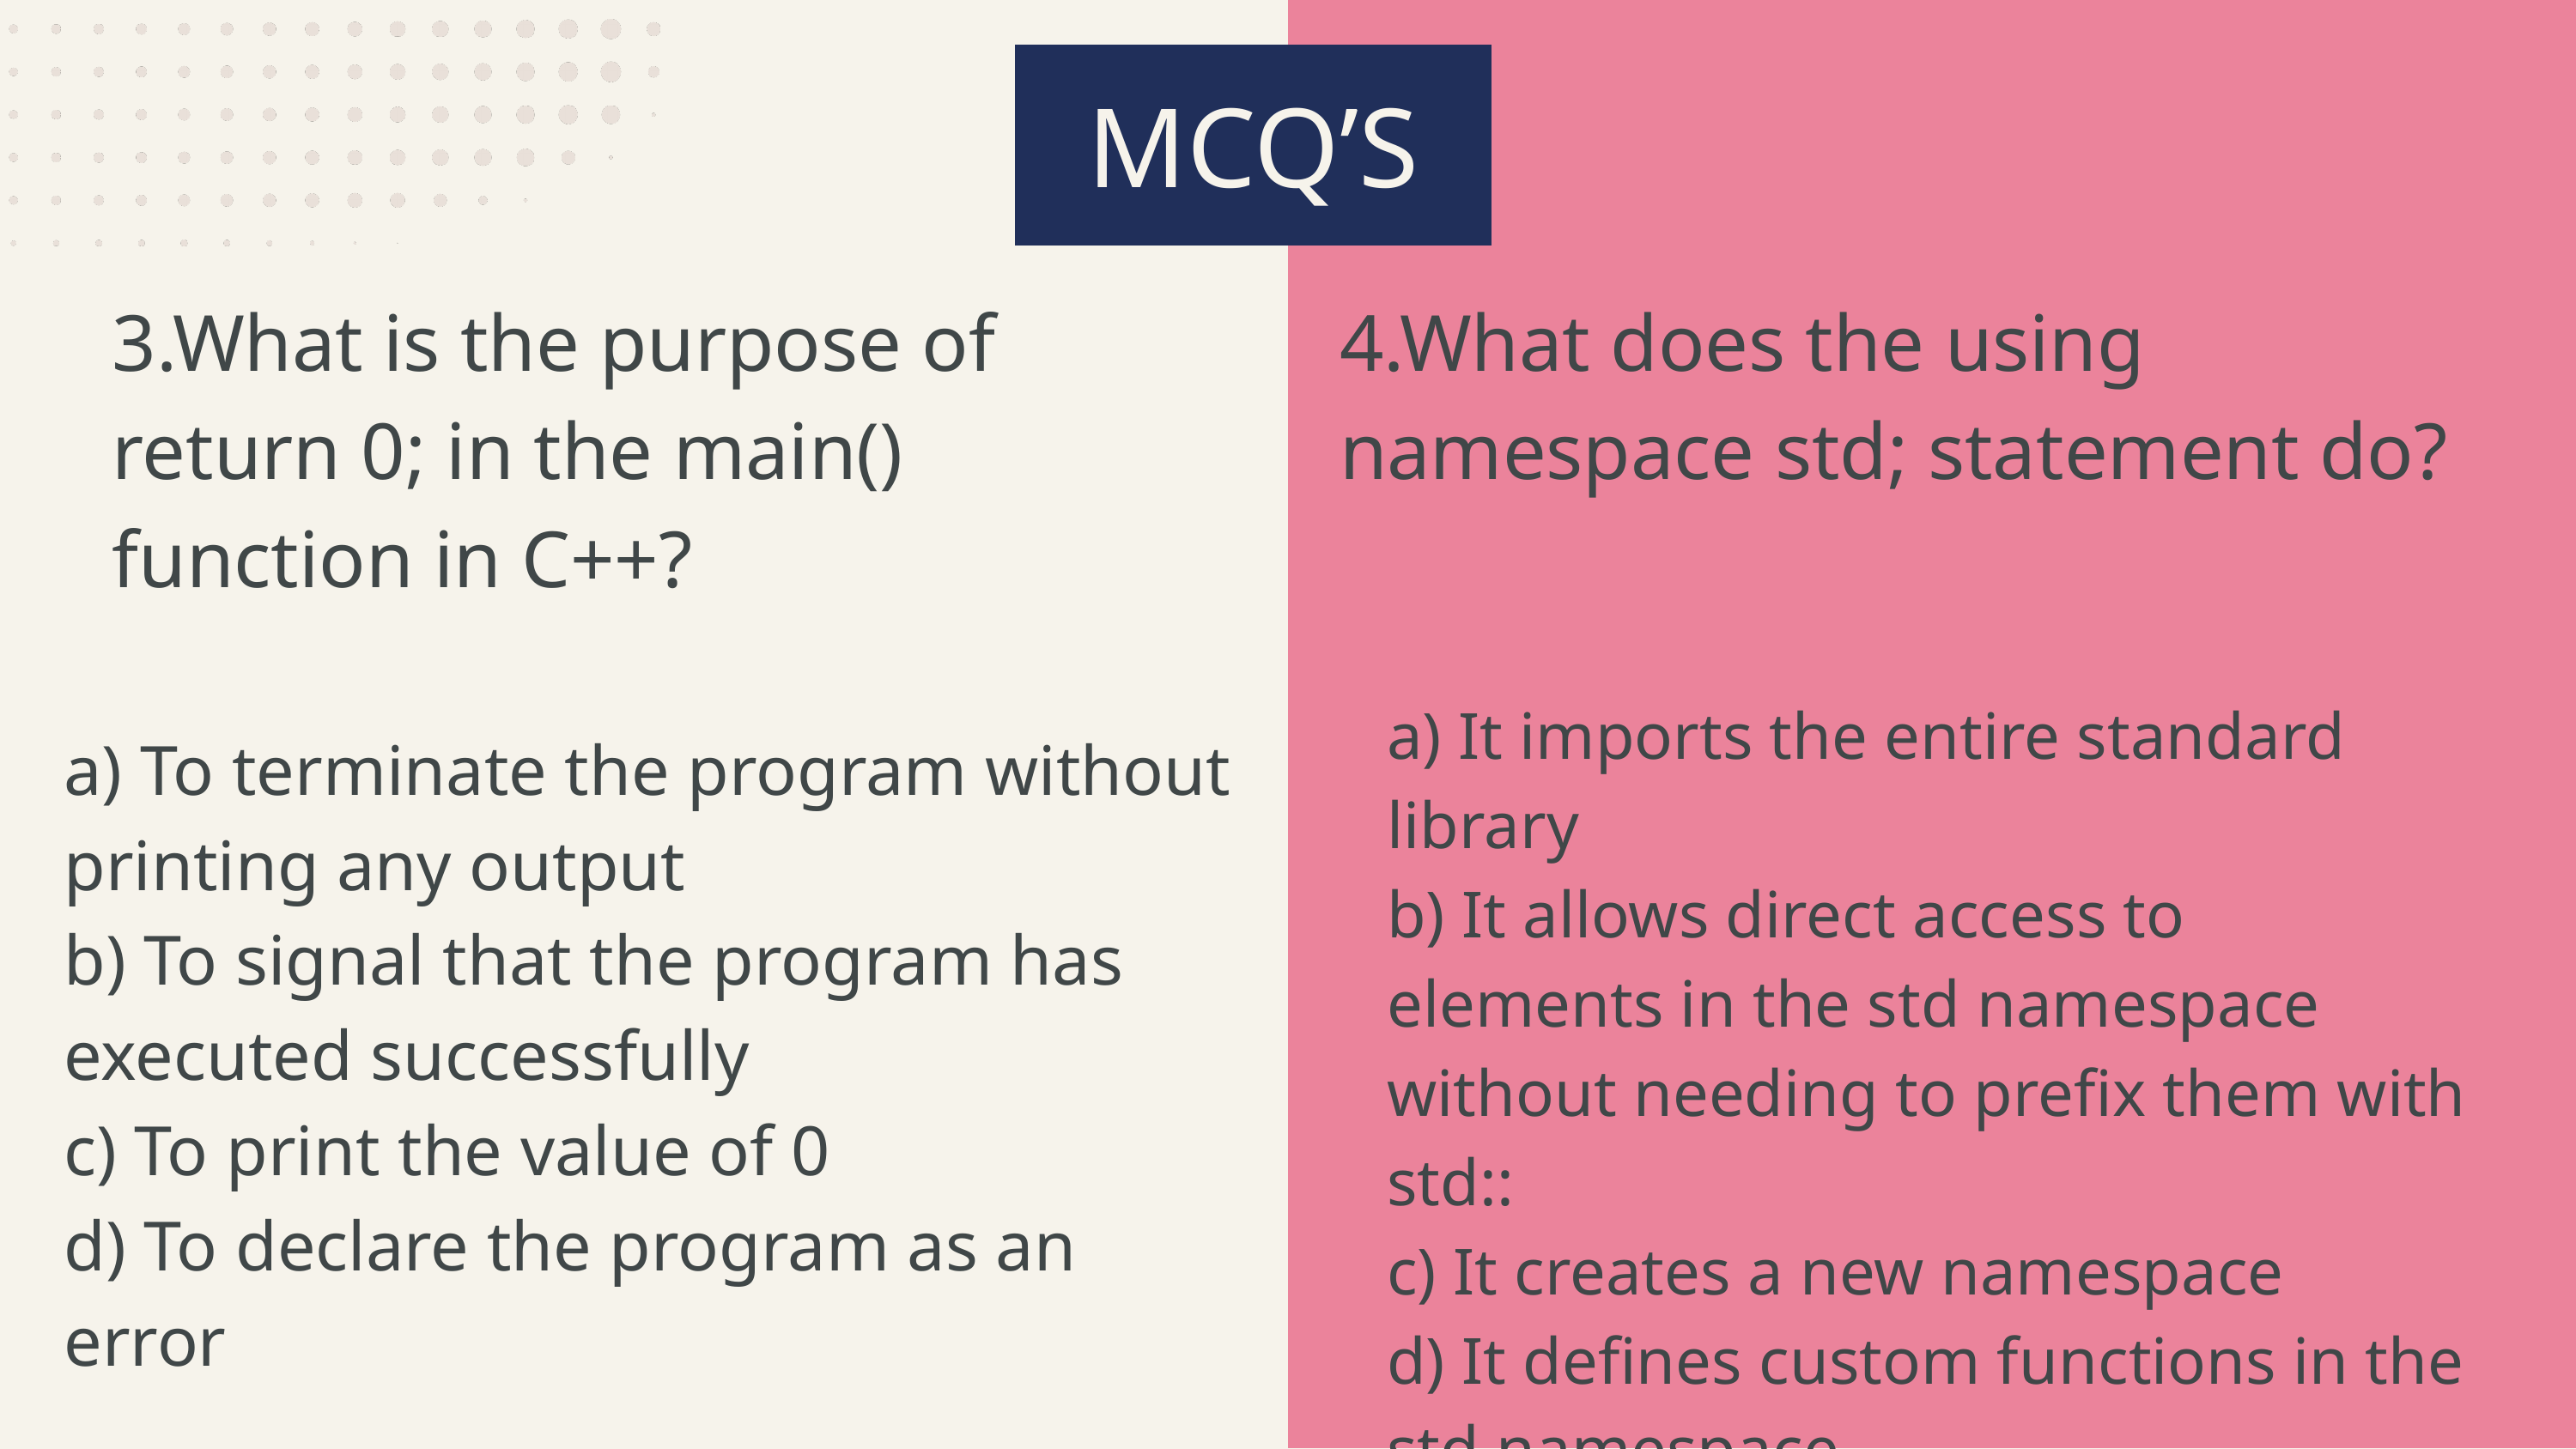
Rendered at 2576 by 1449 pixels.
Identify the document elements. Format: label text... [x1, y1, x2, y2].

text_box 3.What is the purpose of return 0; in the main() function in C++? [112, 278, 1016, 712]
text_box [0, 0, 660, 246]
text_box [1015, 44, 1492, 246]
text_box a) To terminate the program without printing any output b) To signal that the program has executed successfully c) To print the value of 0 d) To declare the program as an error [64, 713, 1254, 1380]
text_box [1287, 0, 2576, 1449]
